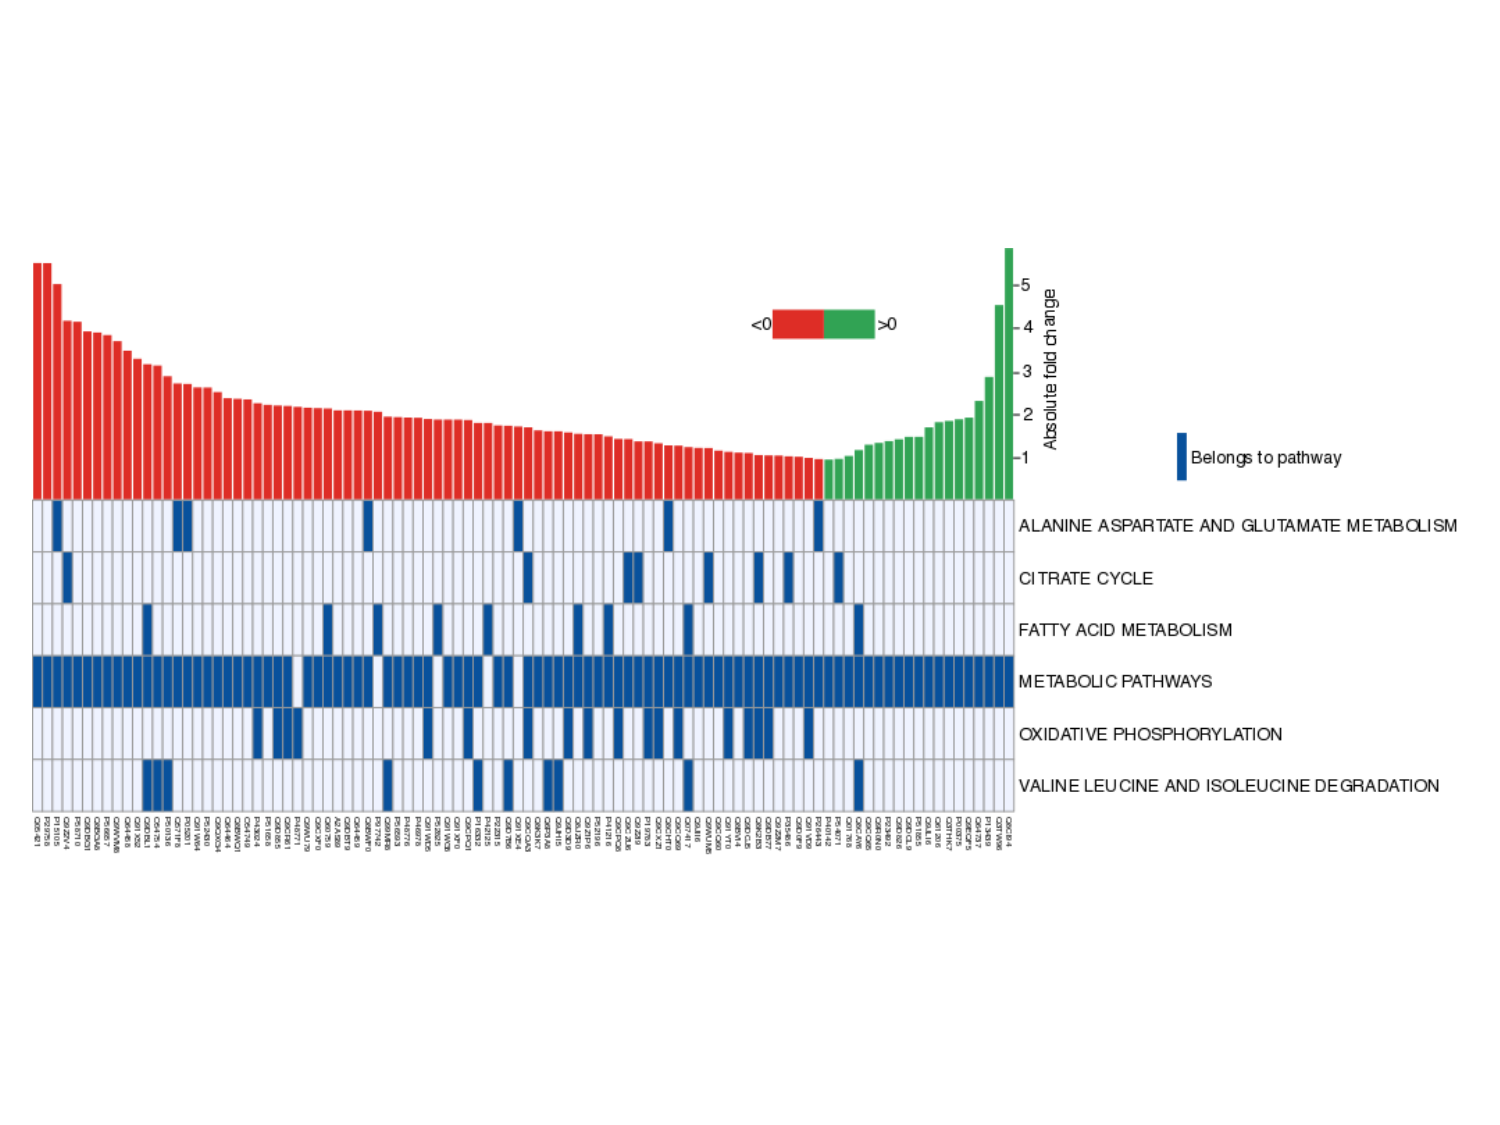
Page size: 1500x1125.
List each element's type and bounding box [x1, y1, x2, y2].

picture [31, 248, 1458, 856]
